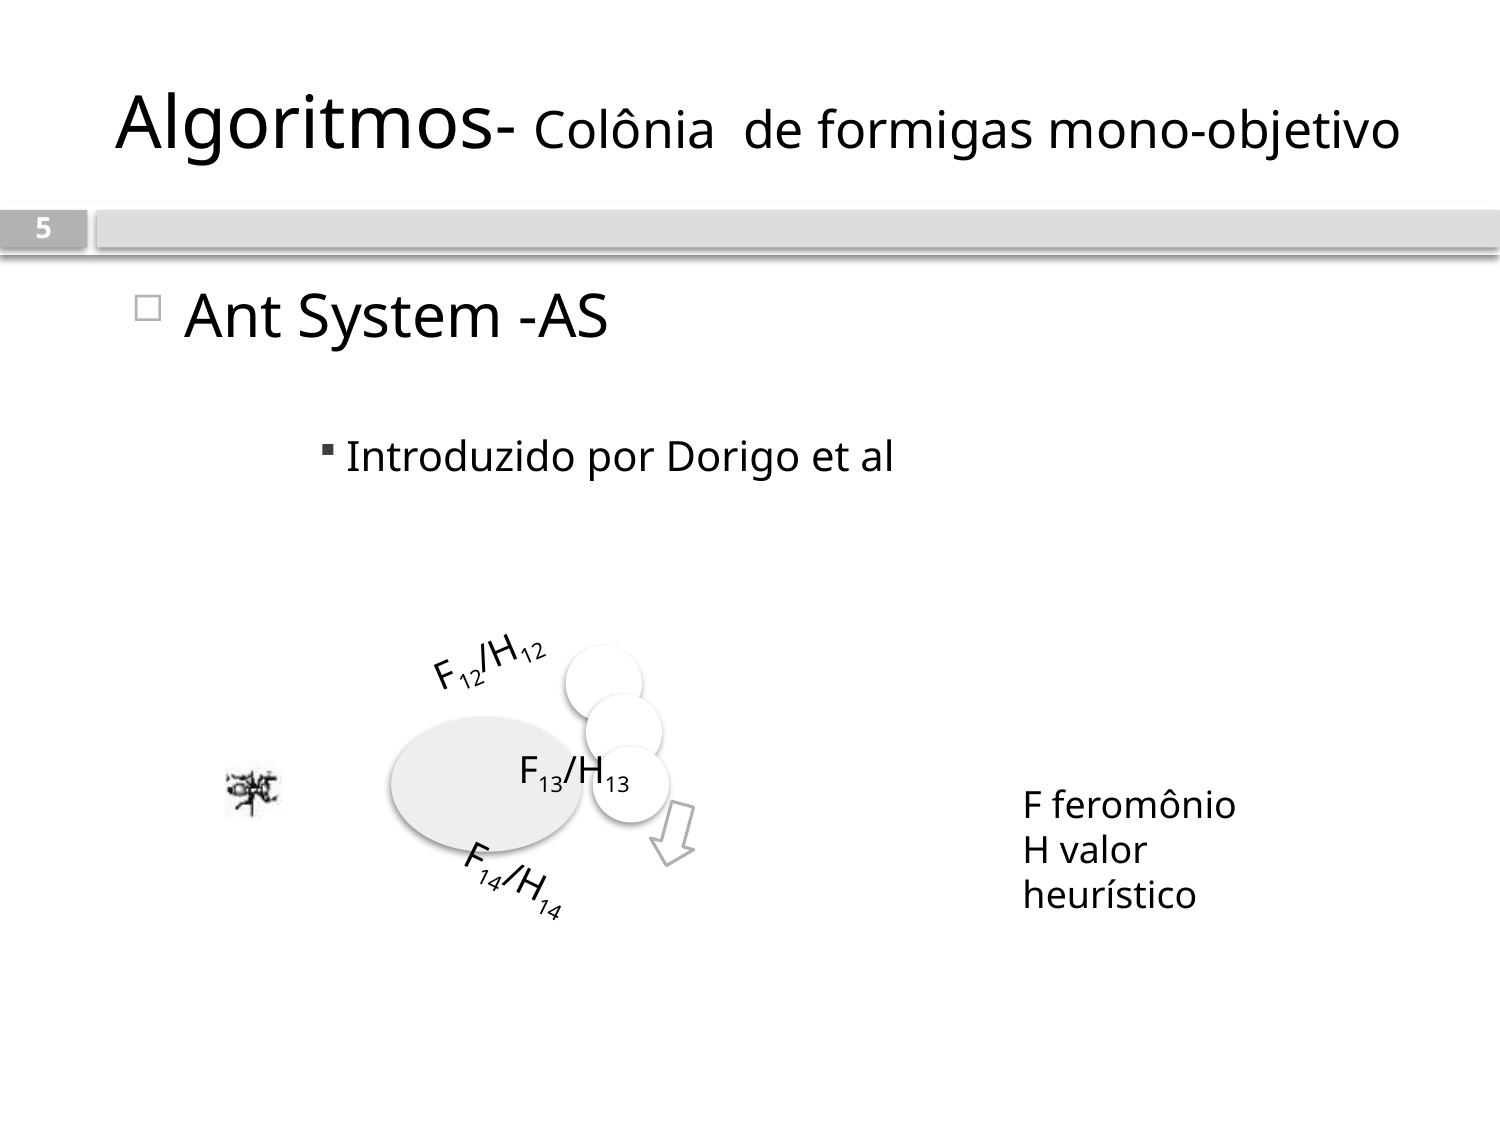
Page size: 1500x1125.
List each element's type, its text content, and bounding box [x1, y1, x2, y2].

slide_number 5 [0, 208, 88, 249]
picture [224, 760, 282, 821]
text_box F feromônio H valor heurístico [1007, 773, 1325, 924]
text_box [105, 515, 868, 1054]
text_box Ant System -AS [117, 269, 1453, 417]
title Algoritmos- Colônia de formigas mono-objetivo [100, 37, 1438, 200]
text_box Introduzido por Dorigo et al [304, 421, 1231, 487]
